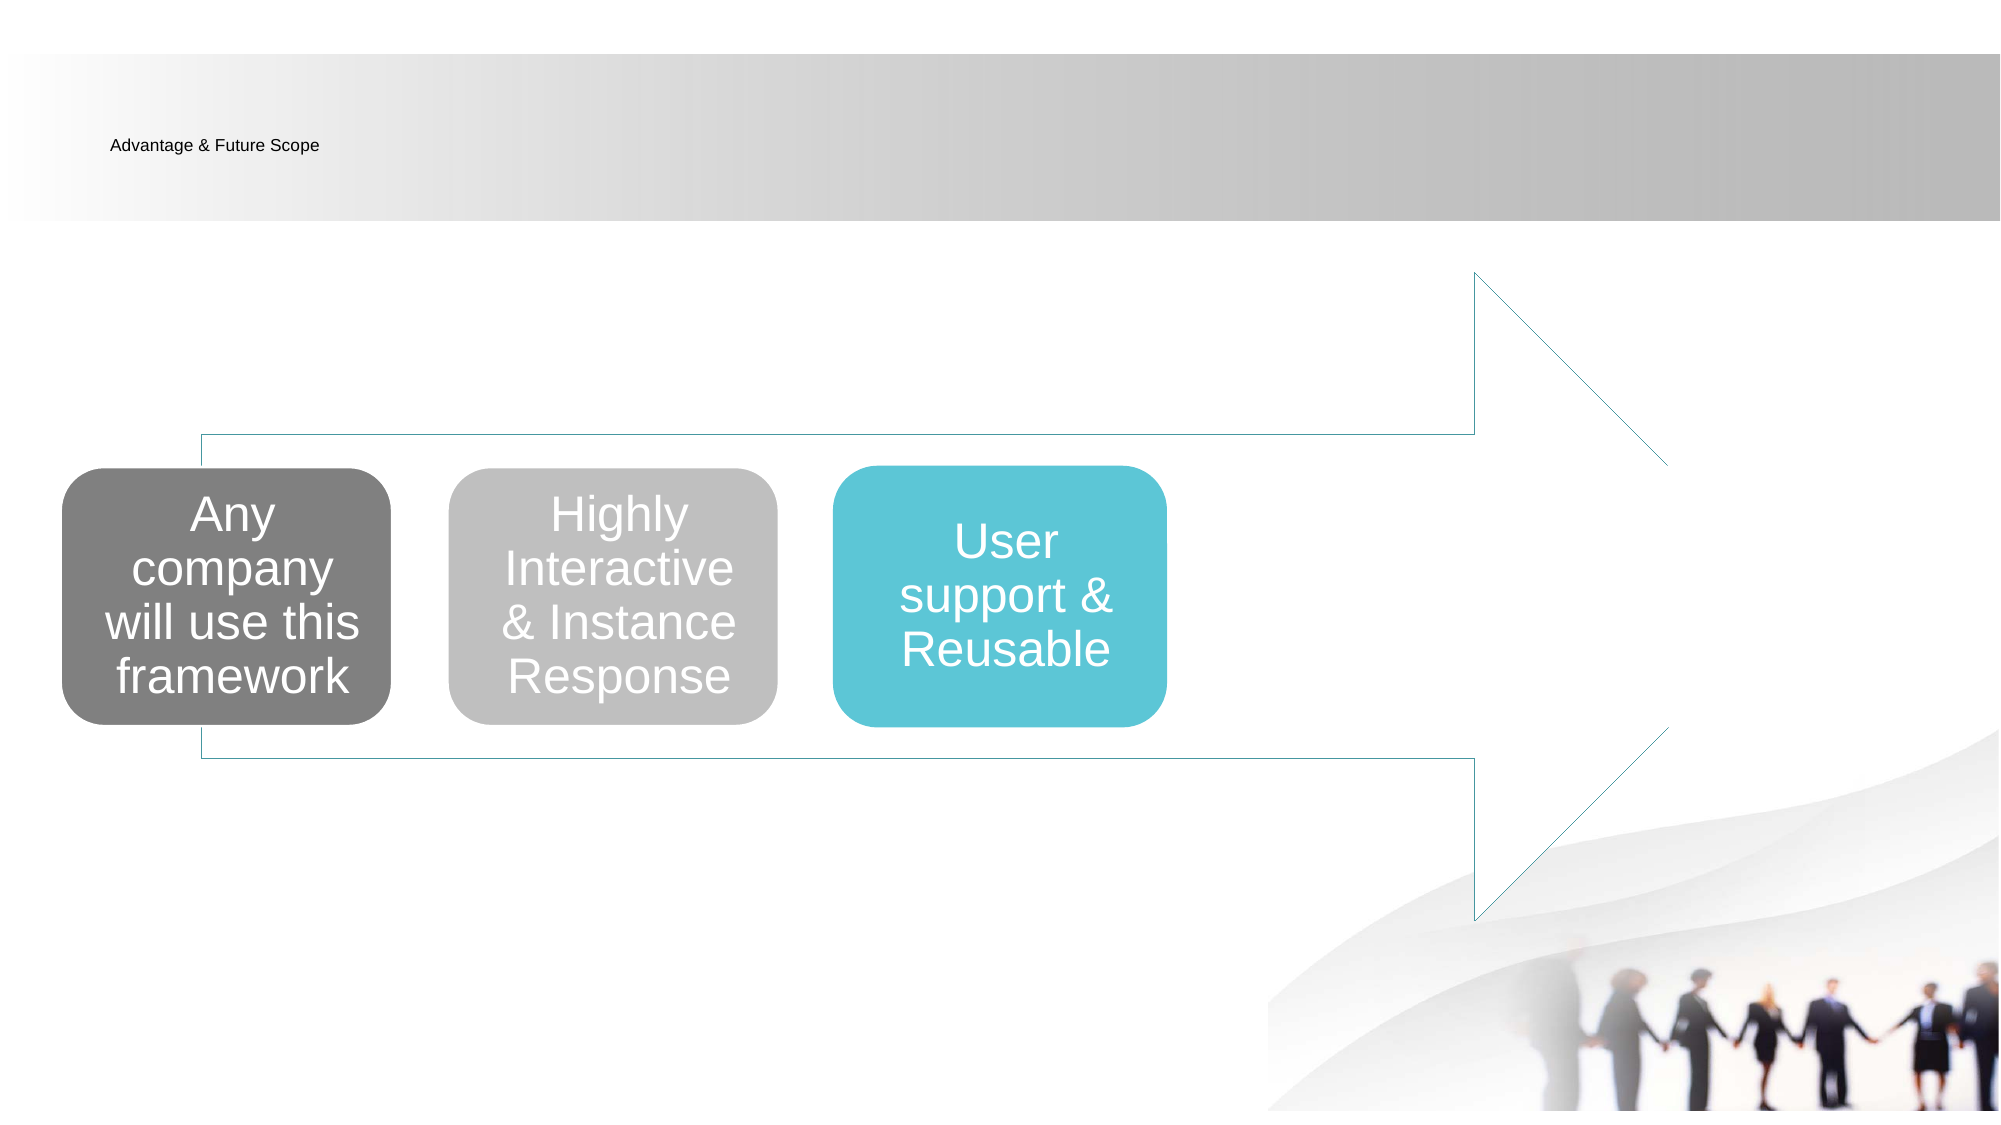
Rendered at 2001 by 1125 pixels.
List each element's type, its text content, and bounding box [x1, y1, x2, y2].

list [60, 272, 1940, 921]
picture [1268, 728, 1999, 1111]
title Advantage & Future Scope [95, 83, 1905, 164]
